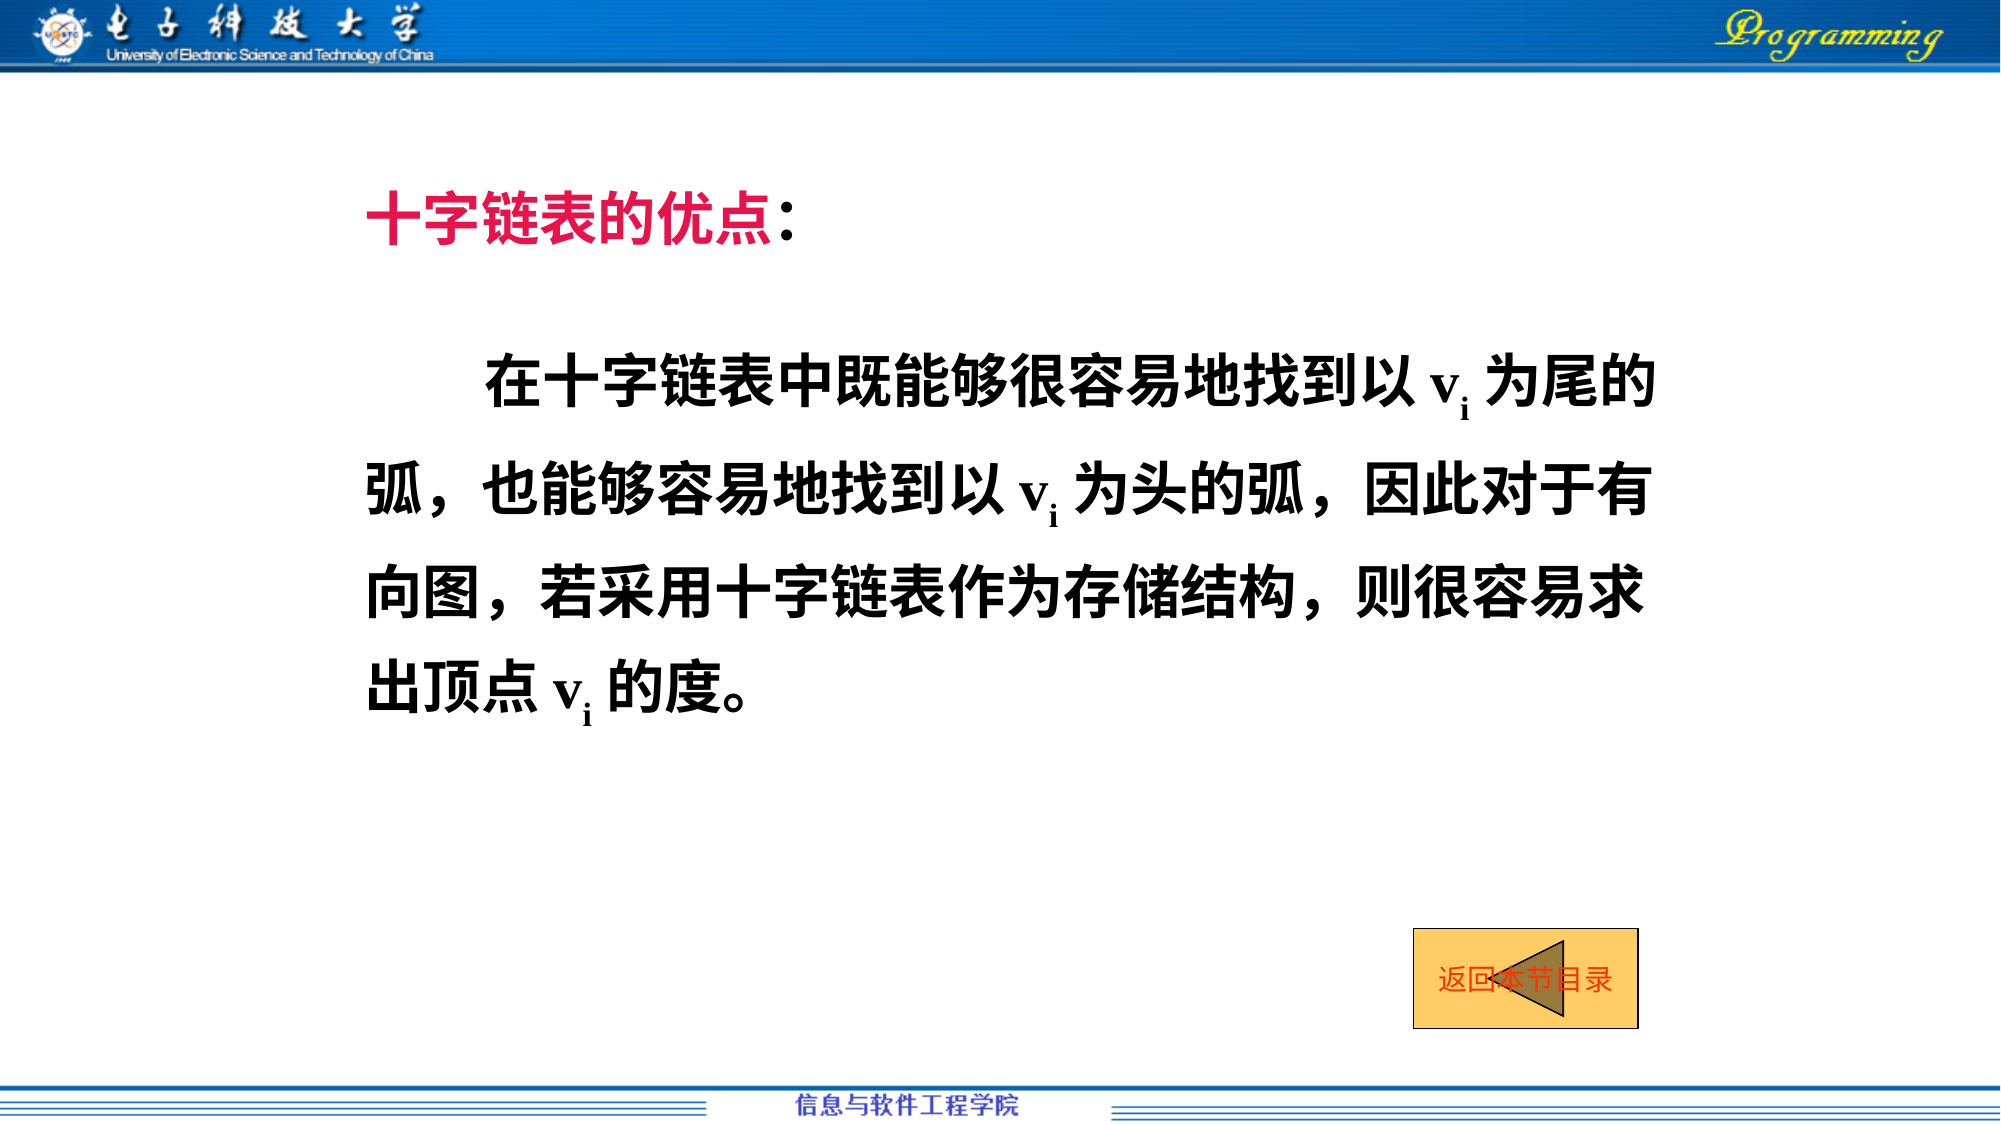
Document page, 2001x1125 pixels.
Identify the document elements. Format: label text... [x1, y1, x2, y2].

text_box 十字链表的优点： [349, 174, 1700, 260]
text_box 在十字链表中既能够很容易地找到以vi为尾的弧，也能够容易地找到以vi为头的弧，因此对于有向图，若采用十字链表作为存储结构，则很容易求出顶点vi的度。 [350, 312, 1675, 741]
picture [0, 0, 2001, 1125]
text_box 返回本节目录 [1413, 928, 1639, 1029]
